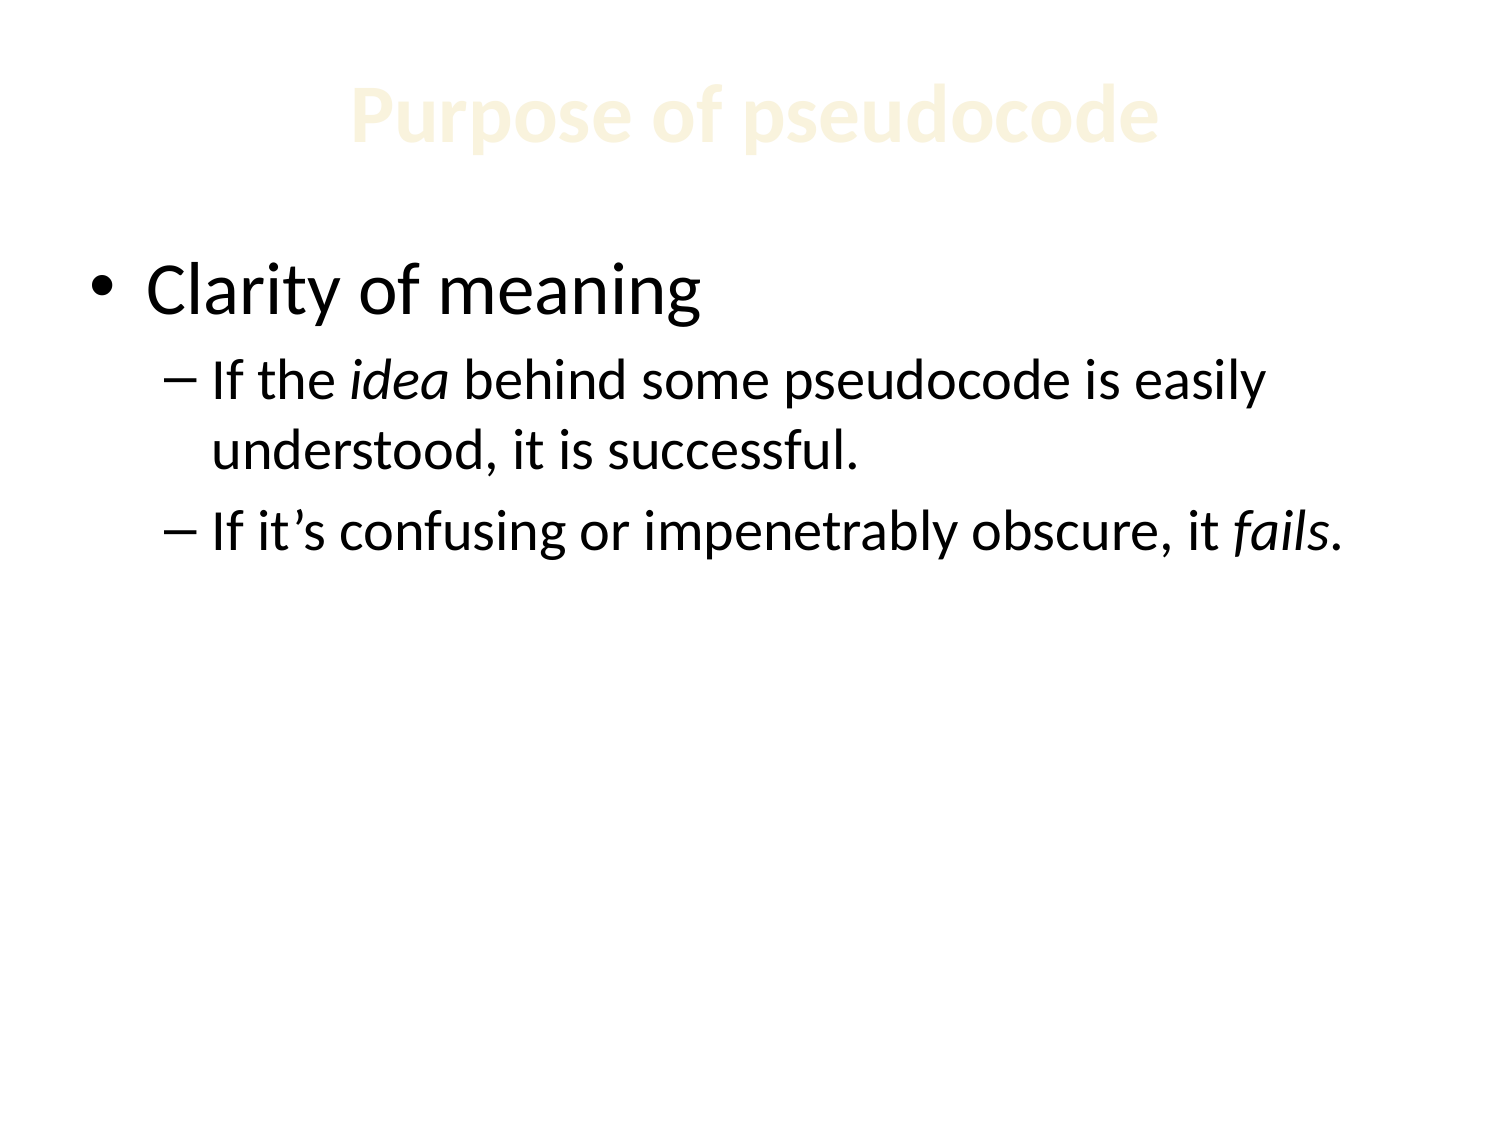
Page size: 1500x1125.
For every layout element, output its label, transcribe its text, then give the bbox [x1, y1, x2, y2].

list Clarity of meaning If the idea behind some pseudocode is easily understood, it is successful. If it’s confusing or impenetrably obscure, it fails. [75, 231, 1425, 1035]
title Purpose of pseudocode [29, 45, 1483, 173]
